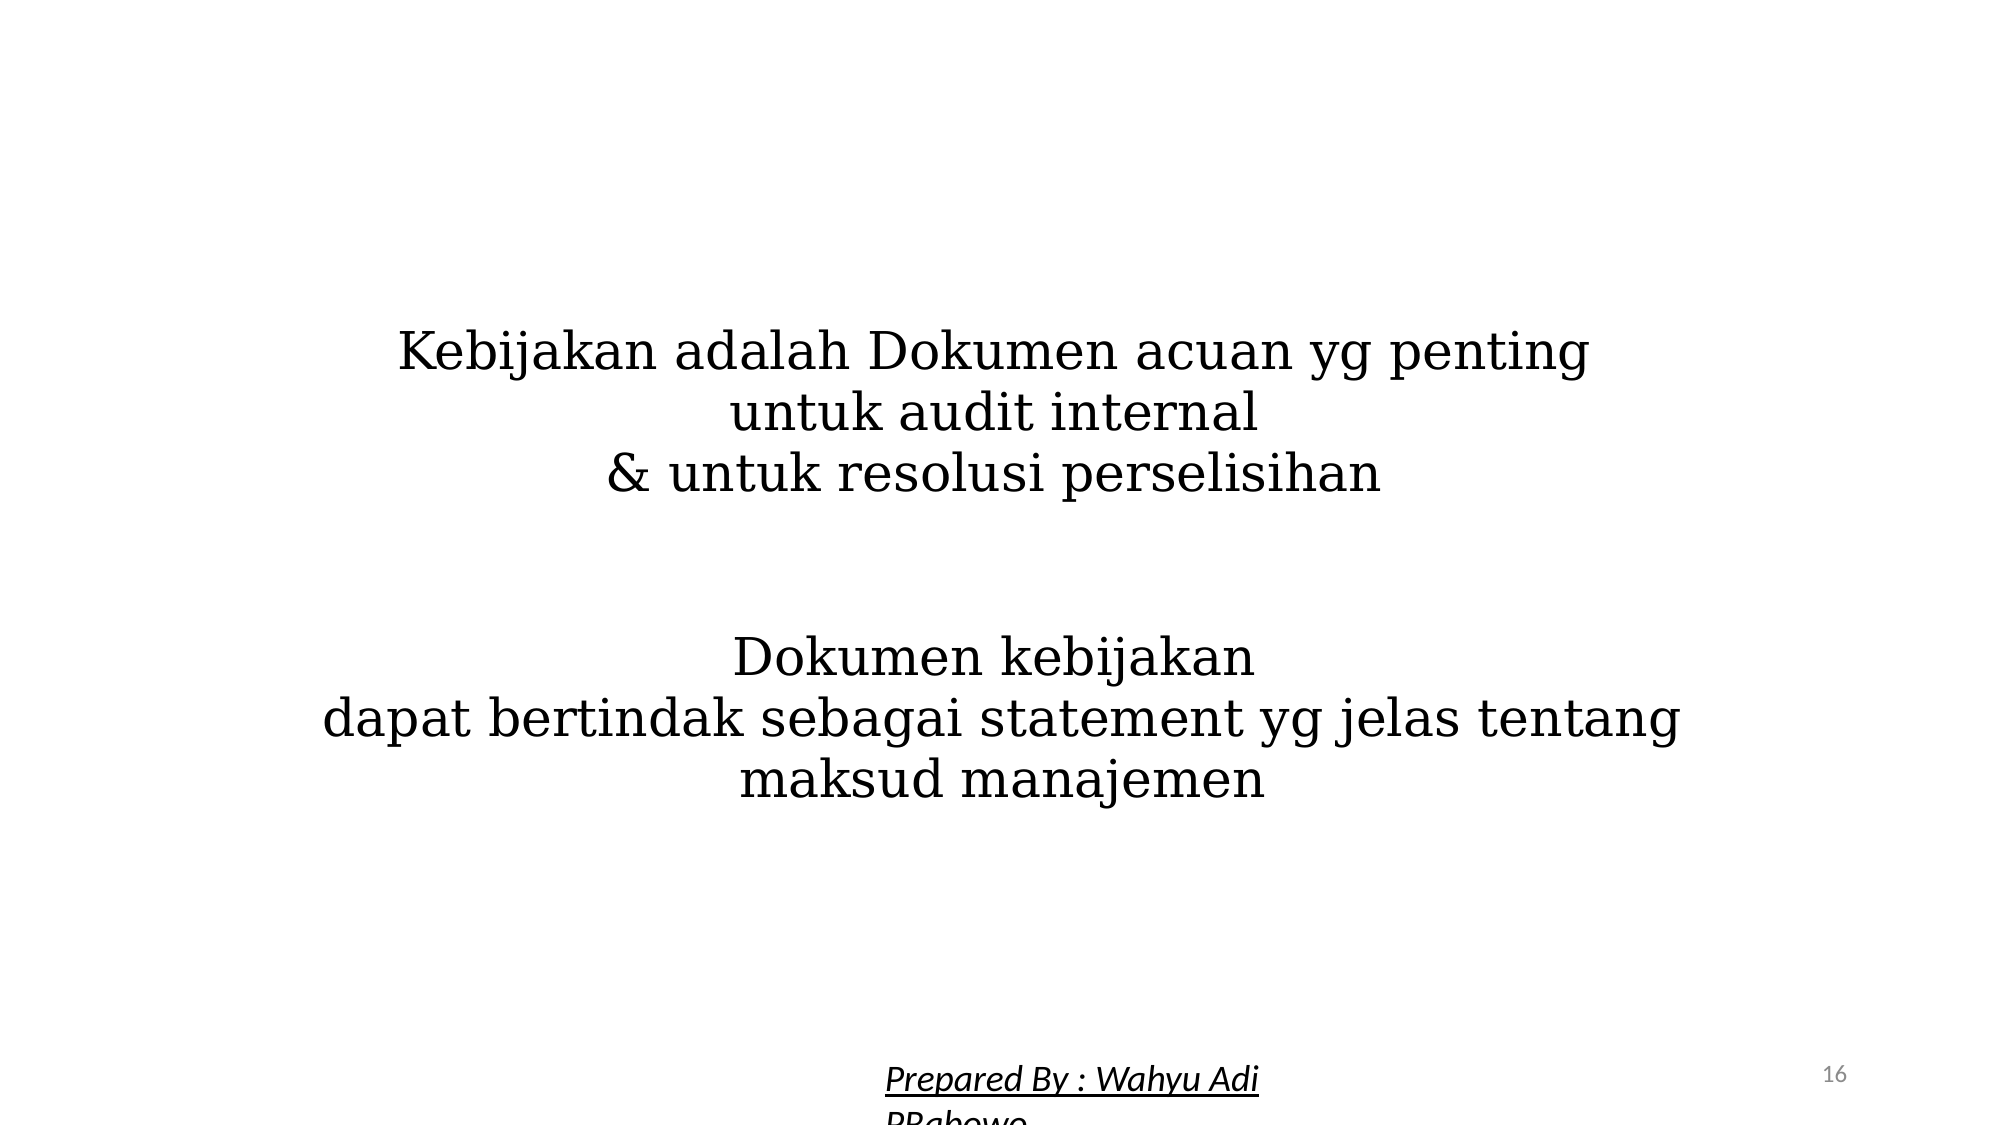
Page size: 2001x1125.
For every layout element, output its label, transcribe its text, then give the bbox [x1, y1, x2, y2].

text_box Kebijakan adalah Dokumen acuan yg penting untuk audit internal & untuk resolusi perselisihan Dokumen kebijakan dapat bertindak sebagai statement yg jelas tentang maksud manajemen [313, 320, 1692, 810]
text_box Prepared By : Wahyu Adi PRabowo [870, 1046, 1331, 1125]
slide_number 16 [1412, 1042, 1863, 1103]
